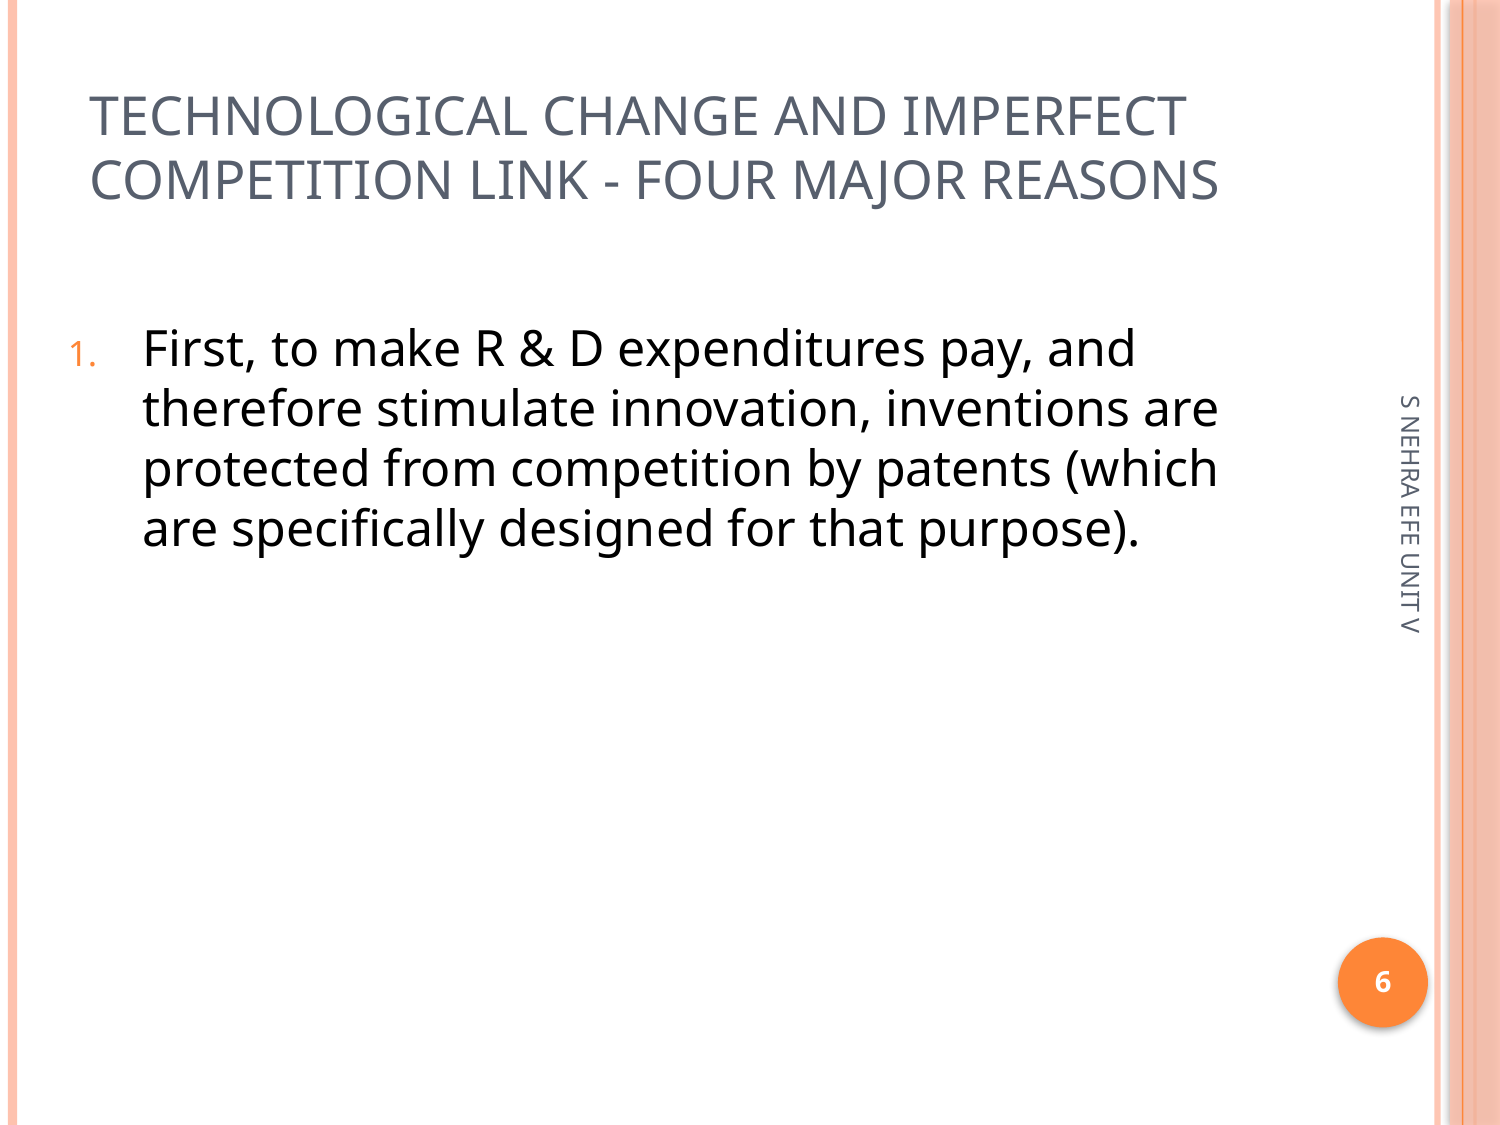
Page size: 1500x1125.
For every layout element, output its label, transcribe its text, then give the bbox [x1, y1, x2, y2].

footer S NEHRA EFE UNIT V [1379, 380, 1440, 906]
slide_number 6 [1333, 940, 1434, 1027]
title Technological change and imperfect competition link - four major reasons [75, 72, 1300, 218]
list First, to make R & D expenditures pay, and therefore stimulate innovation, inventions are protected from competition by patents (which are specifically designed for that purpose). [53, 308, 1279, 1089]
